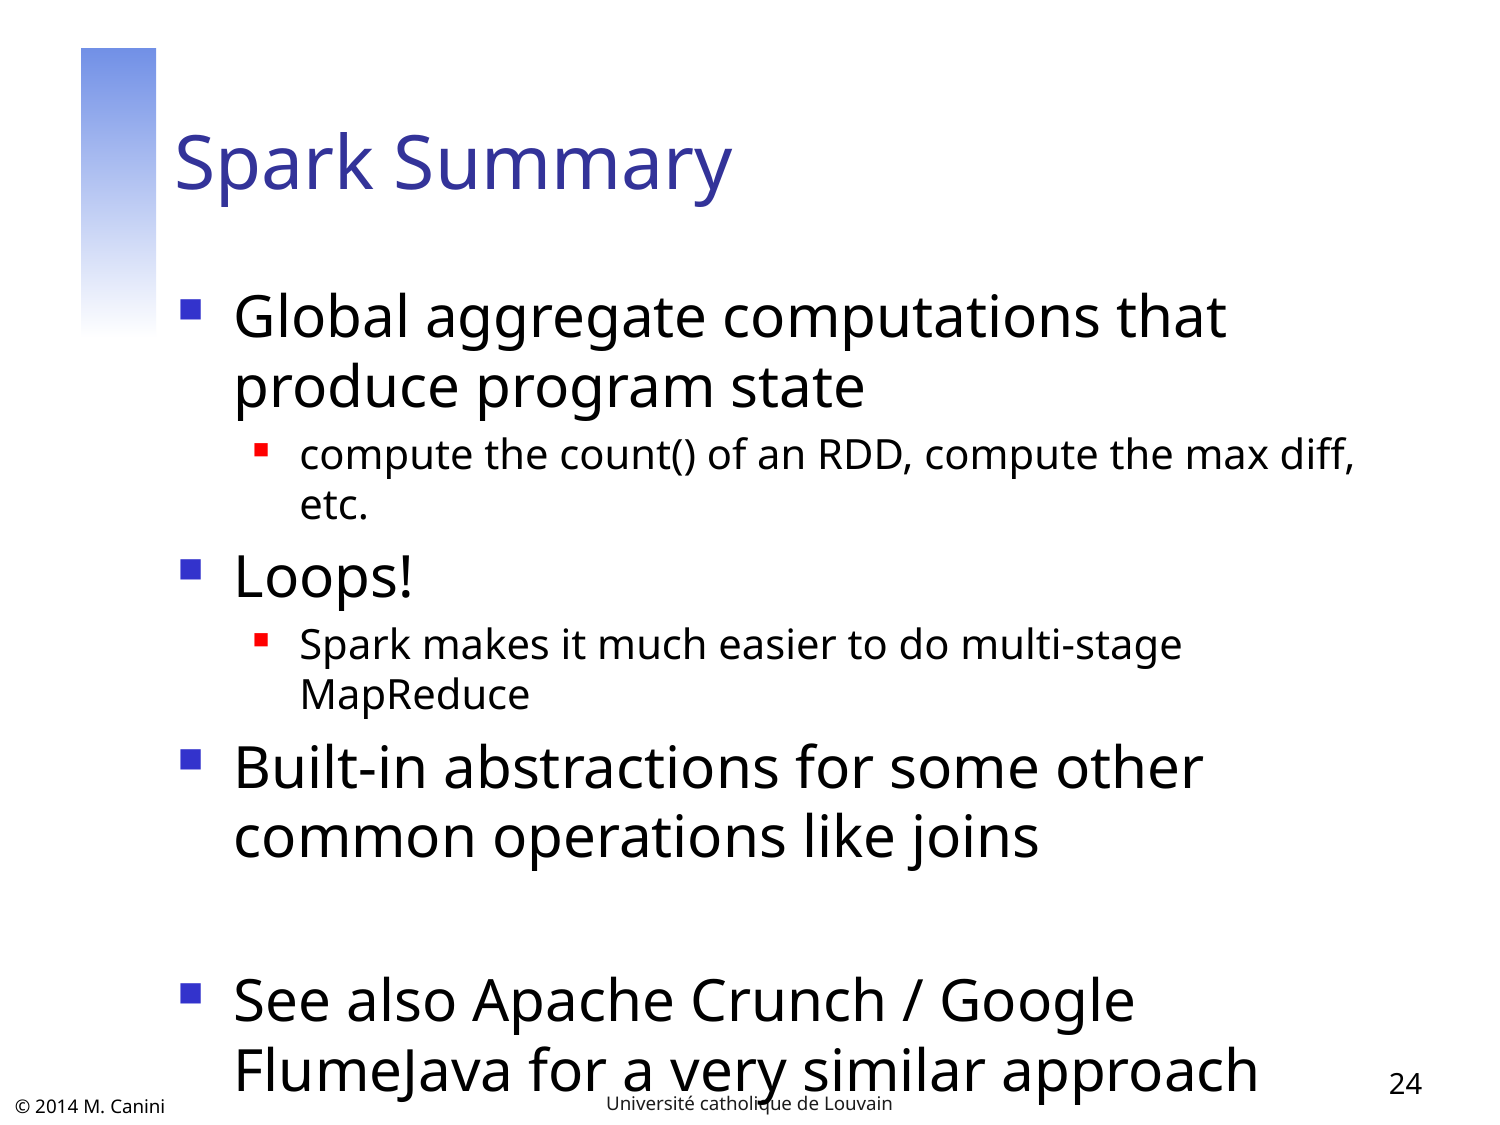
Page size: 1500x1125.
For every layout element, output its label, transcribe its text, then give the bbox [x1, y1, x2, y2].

slide_number 24 [1124, 1037, 1438, 1113]
title Spark Summary [158, 49, 1438, 213]
footer Université catholique de Louvain [512, 1083, 987, 1125]
list Global aggregate computations that produce program state compute the count() of an RDD, compute the max diff, etc. Loops! Spark makes it much easier to do multi-stage MapReduce Built-in abstractions for some other common operations like joins See also Apache Crunch / Google FlumeJava for a very similar approach [162, 271, 1438, 1016]
